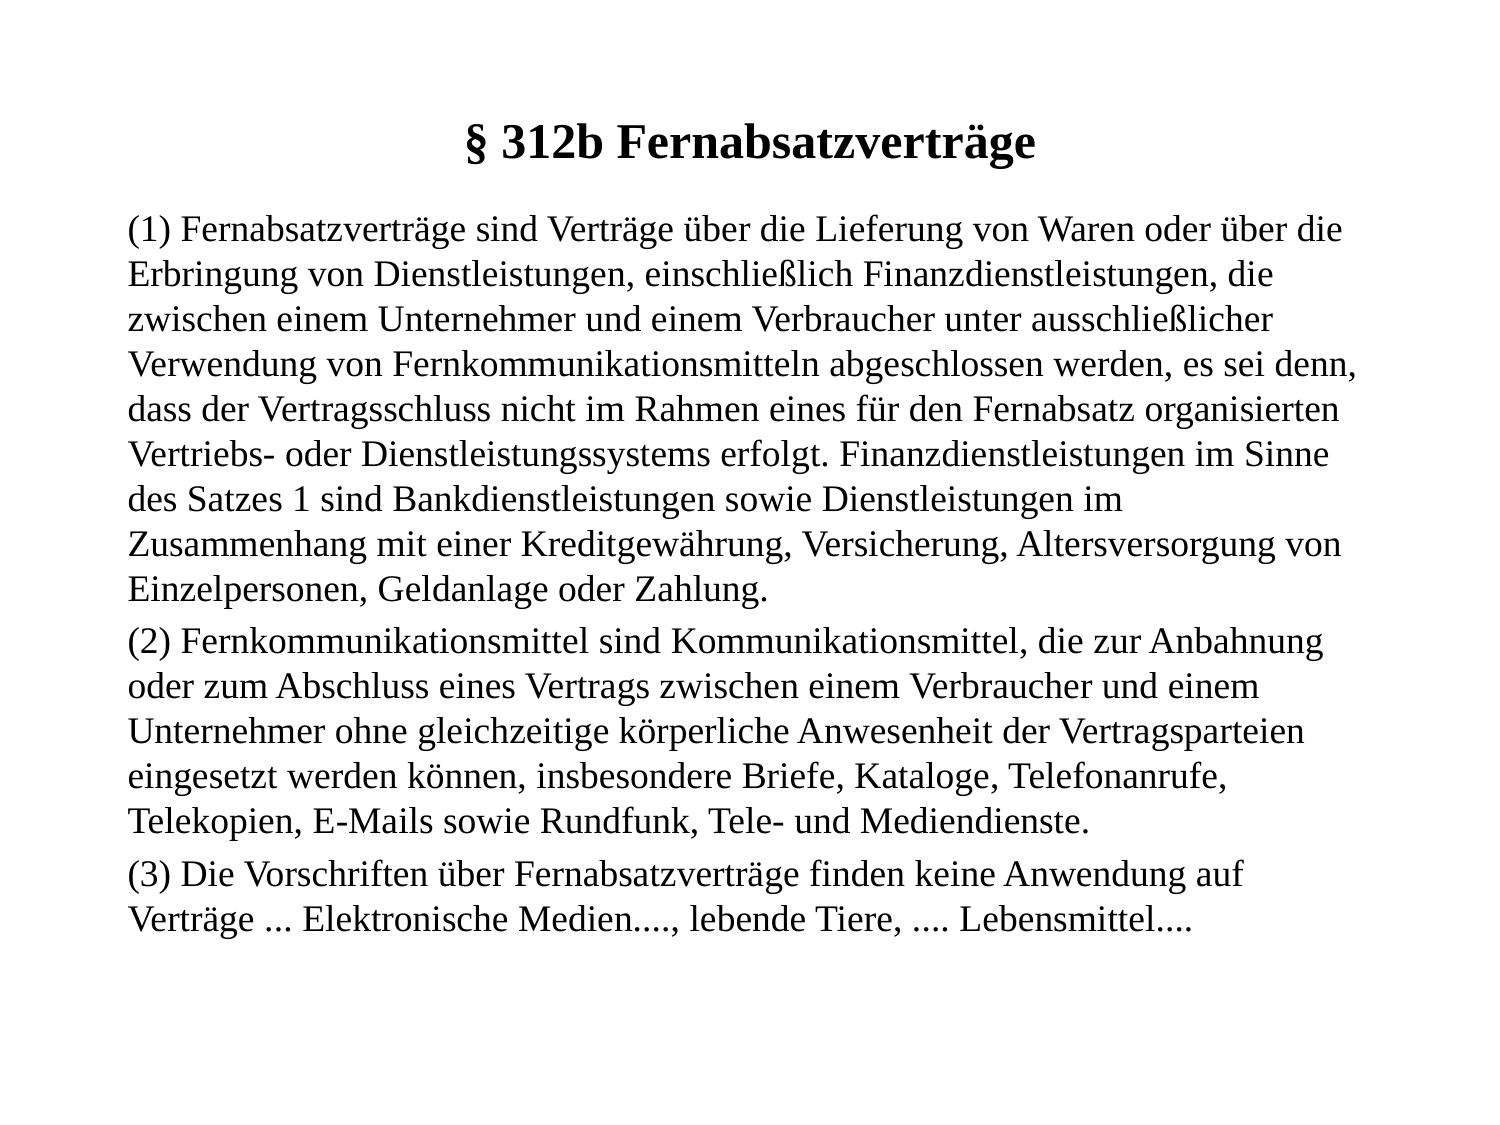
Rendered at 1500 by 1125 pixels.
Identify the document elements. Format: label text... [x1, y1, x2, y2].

list (1) Fernabsatzverträge sind Verträge über die Lieferung von Waren oder über die Erbringung von Dienstleistungen, einschließlich Finanzdienstleistungen, die zwischen einem Unternehmer und einem Verbraucher unter ausschließlicher Verwendung von Fernkommunikationsmitteln abgeschlossen werden, es sei denn, dass der Vertragsschluss nicht im Rahmen eines für den Fernabsatz organisierten Vertriebs- oder Dienstleistungssystems erfolgt. Finanzdienstleistungen im Sinne des Satzes 1 sind Bankdienstleistungen sowie Dienstleistungen im Zusammenhang mit einer Kreditgewährung, Versicherung, Altersversorgung von Einzelpersonen, Geldanlage oder Zahlung. (2) Fernkommunikationsmittel sind Kommunikationsmittel, die zur Anbahnung oder zum Abschluss eines Vertrags zwischen einem Verbraucher und einem Unternehmer ohne gleichzeitige körperliche Anwesenheit der Vertragsparteien eingesetzt werden können, insbesondere Briefe, Kataloge, Telefonanrufe, Telekopien, E-Mails sowie Rundfunk, Tele- und Mediendienste. (3) Die Vorschriften über Fernabsatzverträge finden keine Anwendung auf Verträge ... Elektronische Medien...., lebende Tiere, .... Lebensmittel.... [112, 196, 1388, 1000]
title § 312b Fernabsatzverträge [112, 99, 1388, 196]
